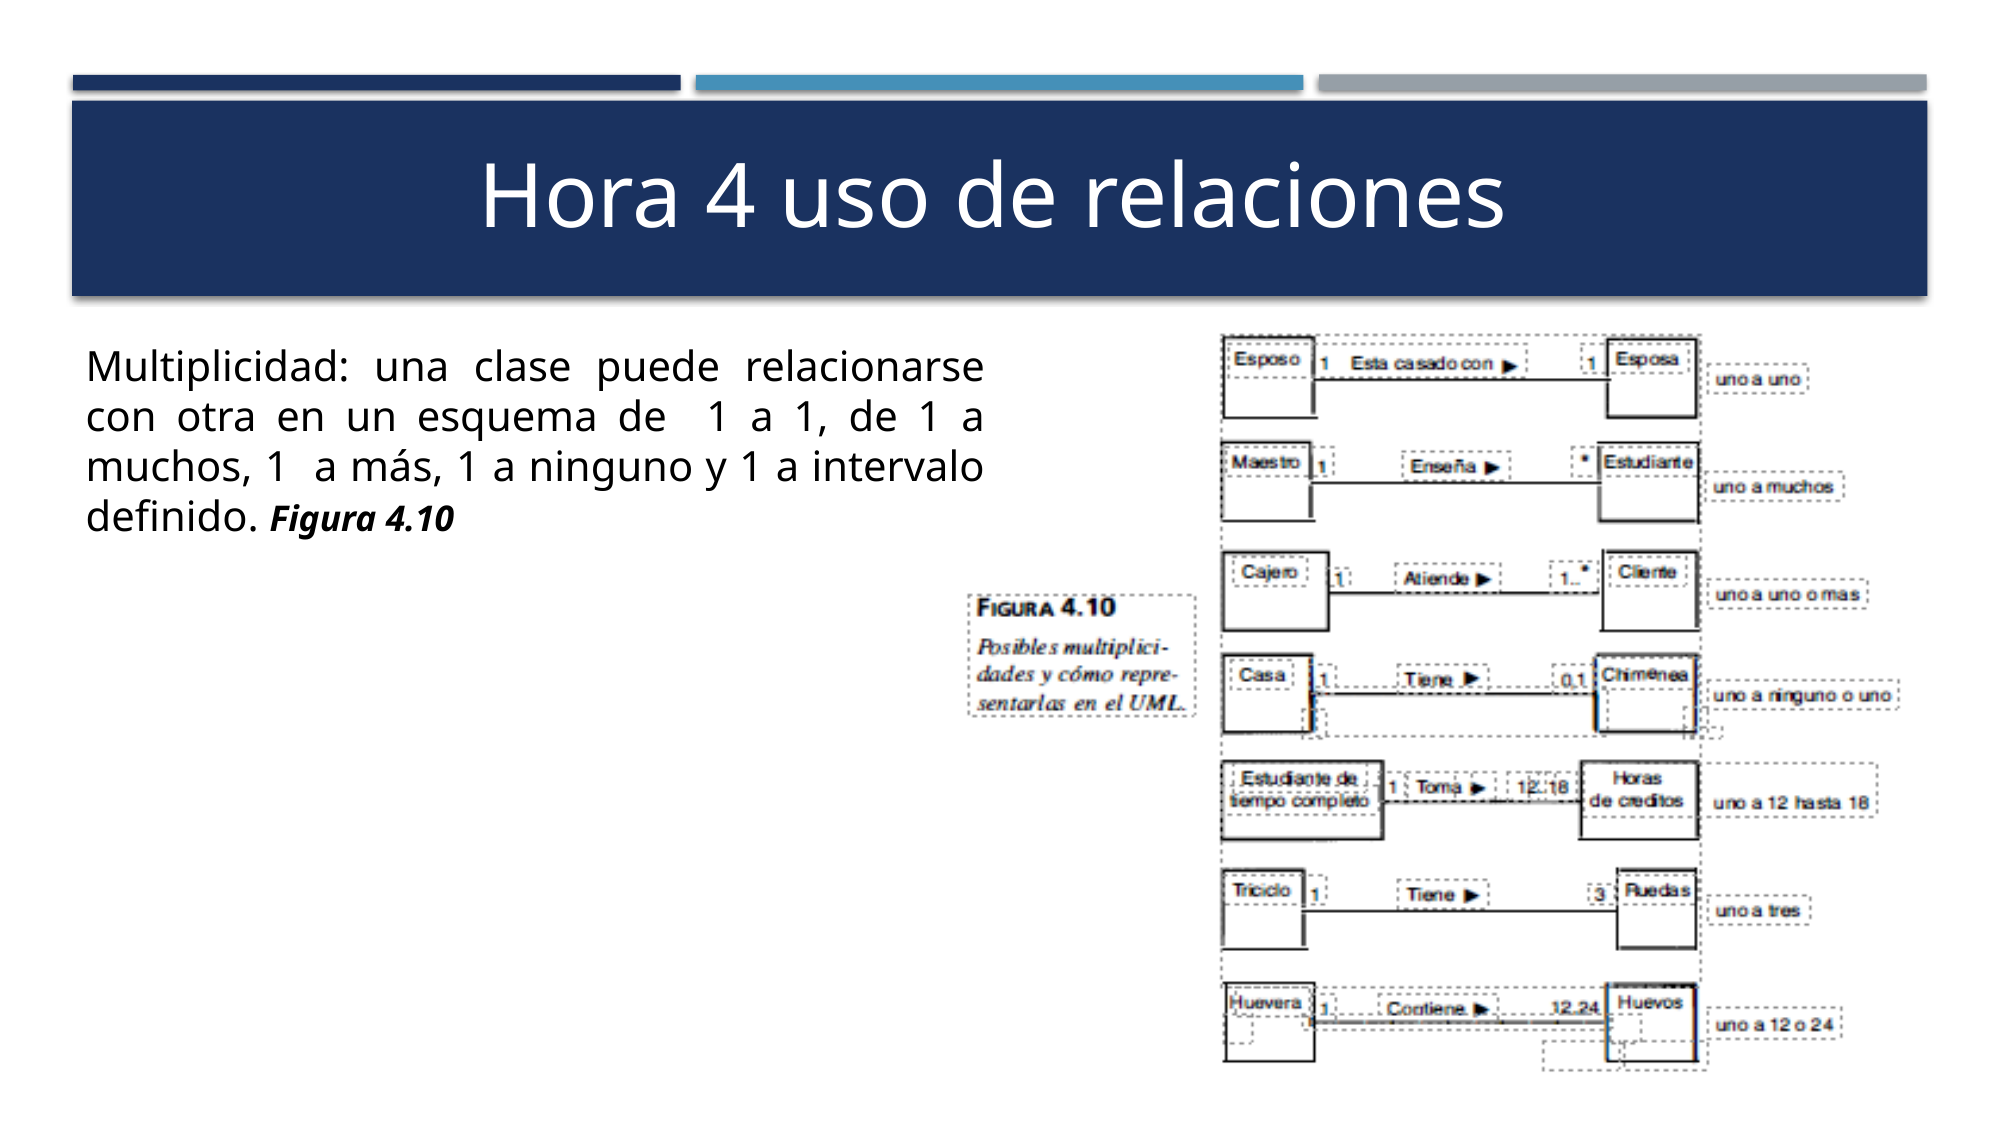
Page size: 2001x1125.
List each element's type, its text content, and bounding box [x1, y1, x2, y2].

picture [942, 320, 1910, 1090]
text_box Hora 4 uso de relaciones [115, 130, 1872, 254]
text_box Multiplicidad: una clase puede relacionarse con otra en un esquema de 1 a 1, de 1 a muchos, 1 a más, 1 a ninguno y 1 a intervalo definido. Figura 4.10 [70, 332, 936, 548]
